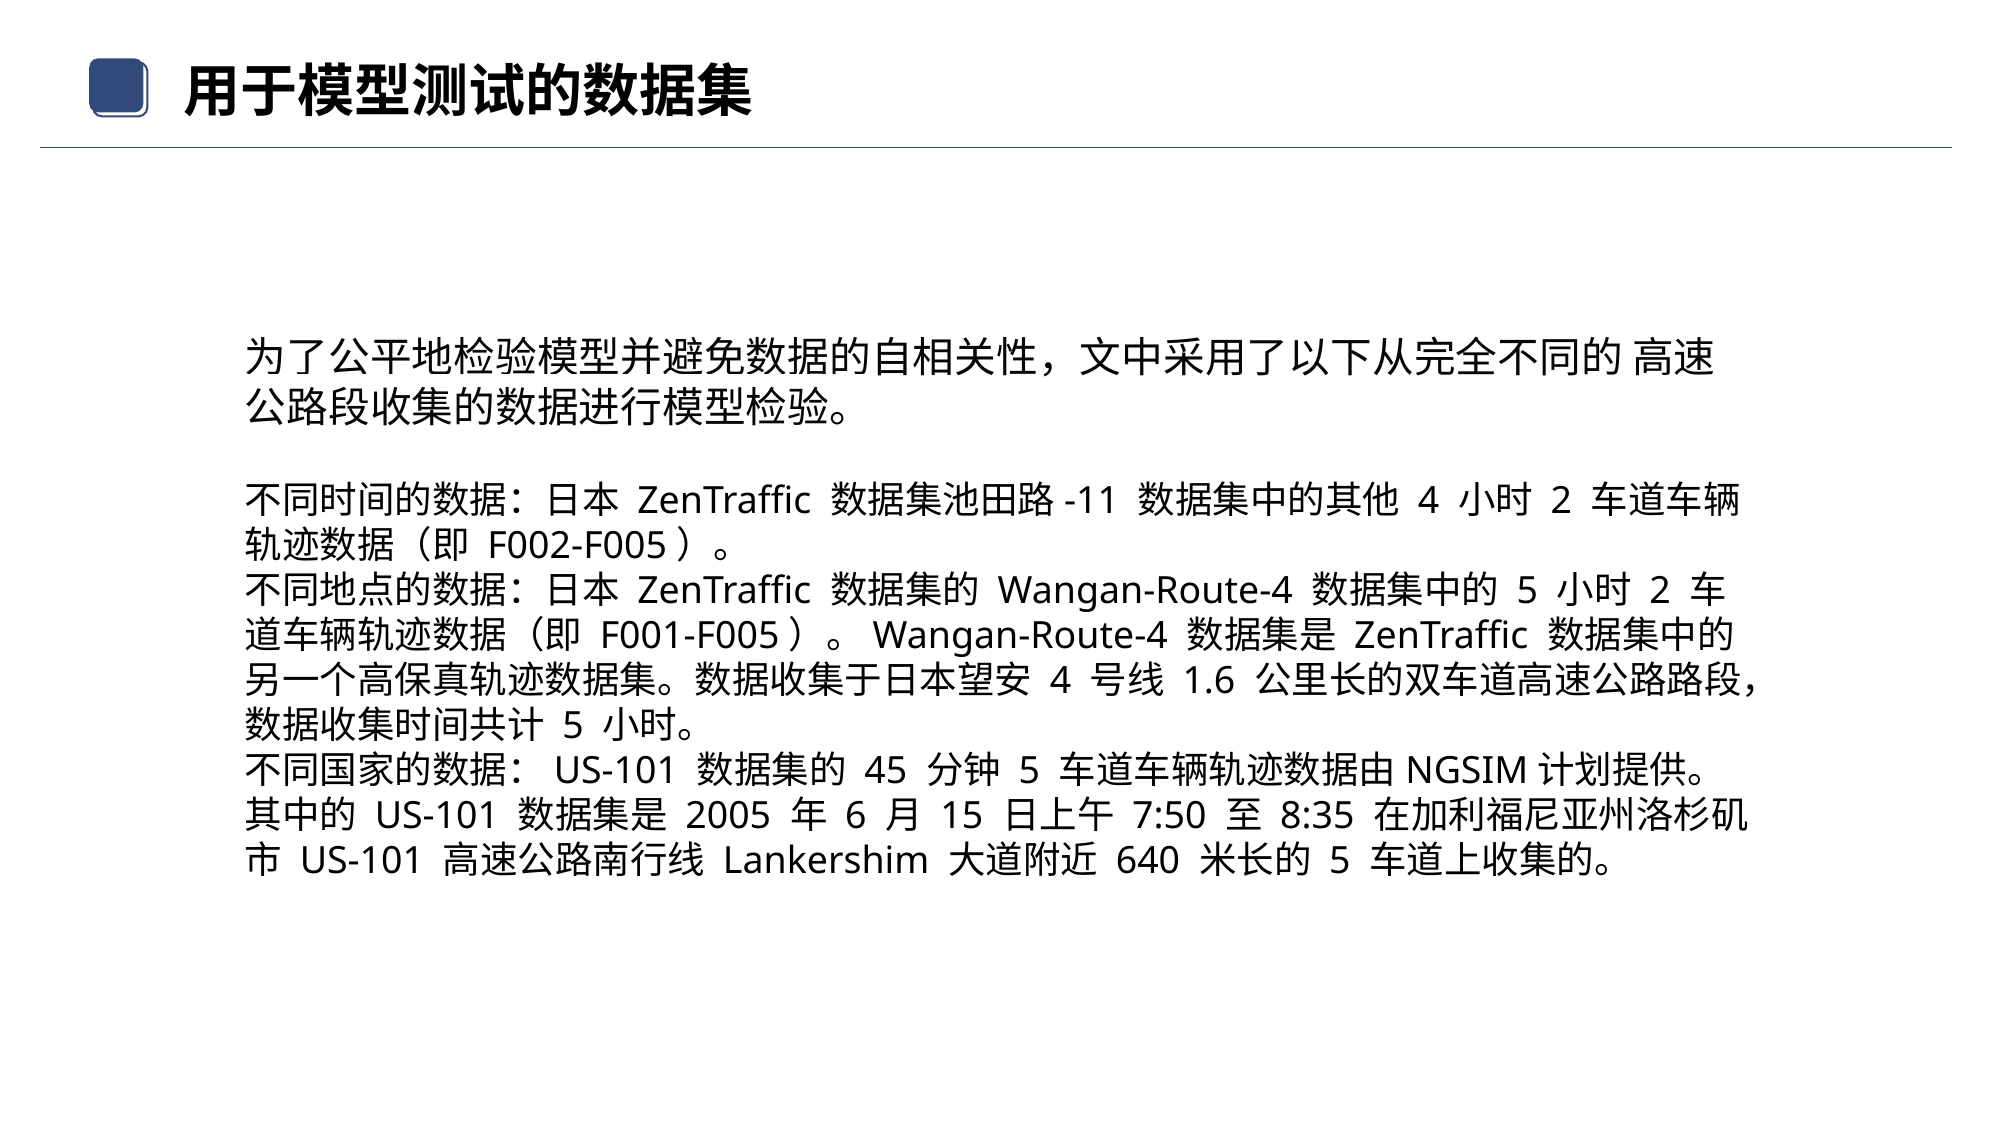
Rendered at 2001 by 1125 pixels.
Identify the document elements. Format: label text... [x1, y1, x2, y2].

text_box 为了公平地检验模型并避免数据的自相关性，文中采用了以下从完全不同的 高速公路段收集的数据进行模型检验。 不同时间的数据：日本 ZenTraffic 数据集池田路-11 数据集中的其他 4 小时 2 车道车辆轨迹数据（即 F002-F005）。 不同地点的数据：日本 ZenTraffic 数据集的 Wangan-Route-4 数据集中的 5 小时 2 车道车辆轨迹数据（即 F001-F005）。Wangan-Route-4 数据集是 ZenTraffic 数据集中的另一个高保真轨迹数据集。数据收集于日本望安 4 号线 1.6 公里长的双车道高速公路路段，数据收集时间共计 5 小时。 不同国家的数据：US-101 数据集的 45 分钟 5 车道车辆轨迹数据由NGSIM计划提供。其中的 US-101 数据集是 2005 年 6 月 15 日上午 7:50 至 8:35 在加利福尼亚州洛杉矶市 US-101 高速公路南行线 Lankershim 大道附近 640 米长的 5 车道上收集的。 [230, 323, 1770, 889]
list 用于模型测试的数据集 [168, 55, 1038, 133]
